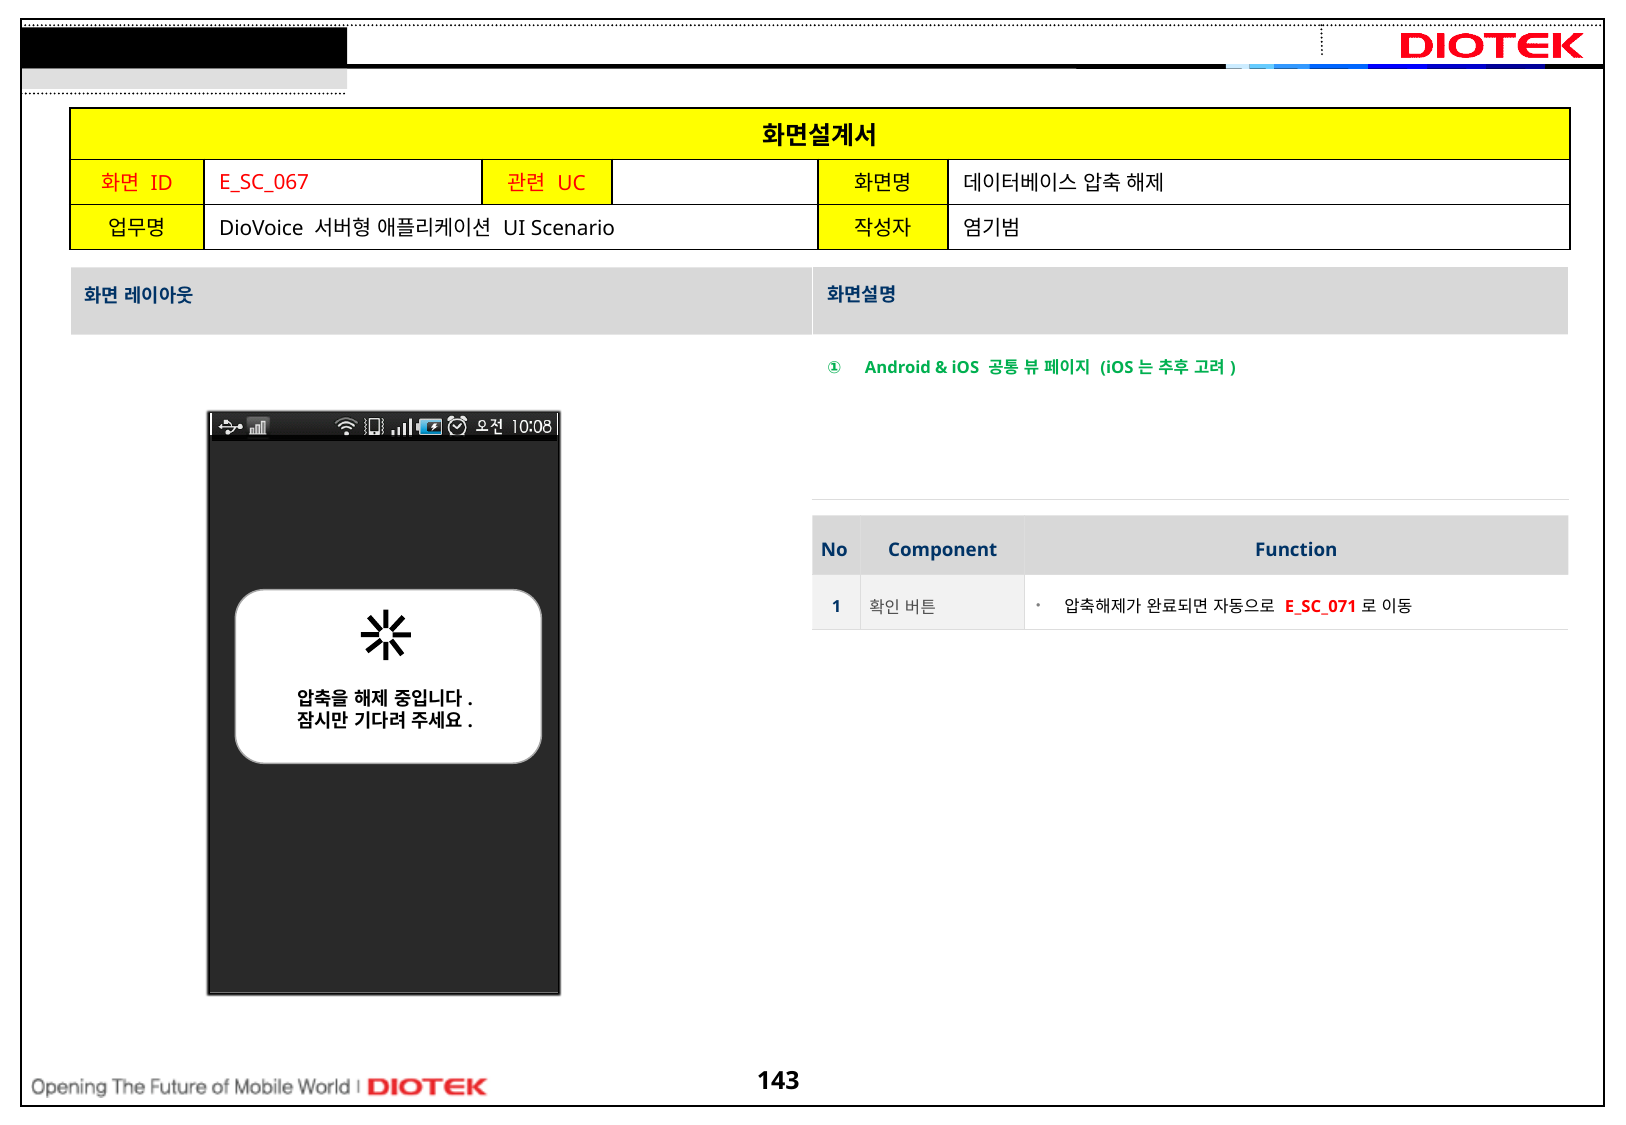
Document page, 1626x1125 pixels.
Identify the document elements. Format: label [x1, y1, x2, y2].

table_header [1025, 515, 1568, 574]
table_cell [613, 160, 817, 204]
table_cell [819, 160, 947, 204]
table_cell [205, 160, 481, 204]
table_header [71, 109, 1569, 159]
table_cell [71, 205, 203, 249]
picture [209, 413, 558, 993]
table_cell [1025, 575, 1568, 629]
picture [31, 1066, 508, 1098]
table_cell [812, 575, 860, 629]
table_cell [861, 575, 1024, 629]
picture [1401, 33, 1584, 58]
table_cell [813, 334, 1568, 499]
table_cell [819, 205, 947, 249]
table_header [812, 515, 860, 574]
text_box [360, 609, 412, 661]
table_cell [949, 205, 1569, 249]
table_cell [483, 160, 611, 204]
table_cell [71, 160, 203, 204]
table_header [71, 267, 812, 335]
table_cell [205, 205, 817, 249]
table_cell [949, 160, 1569, 204]
table_header [813, 267, 1568, 334]
table_header [861, 515, 1024, 574]
